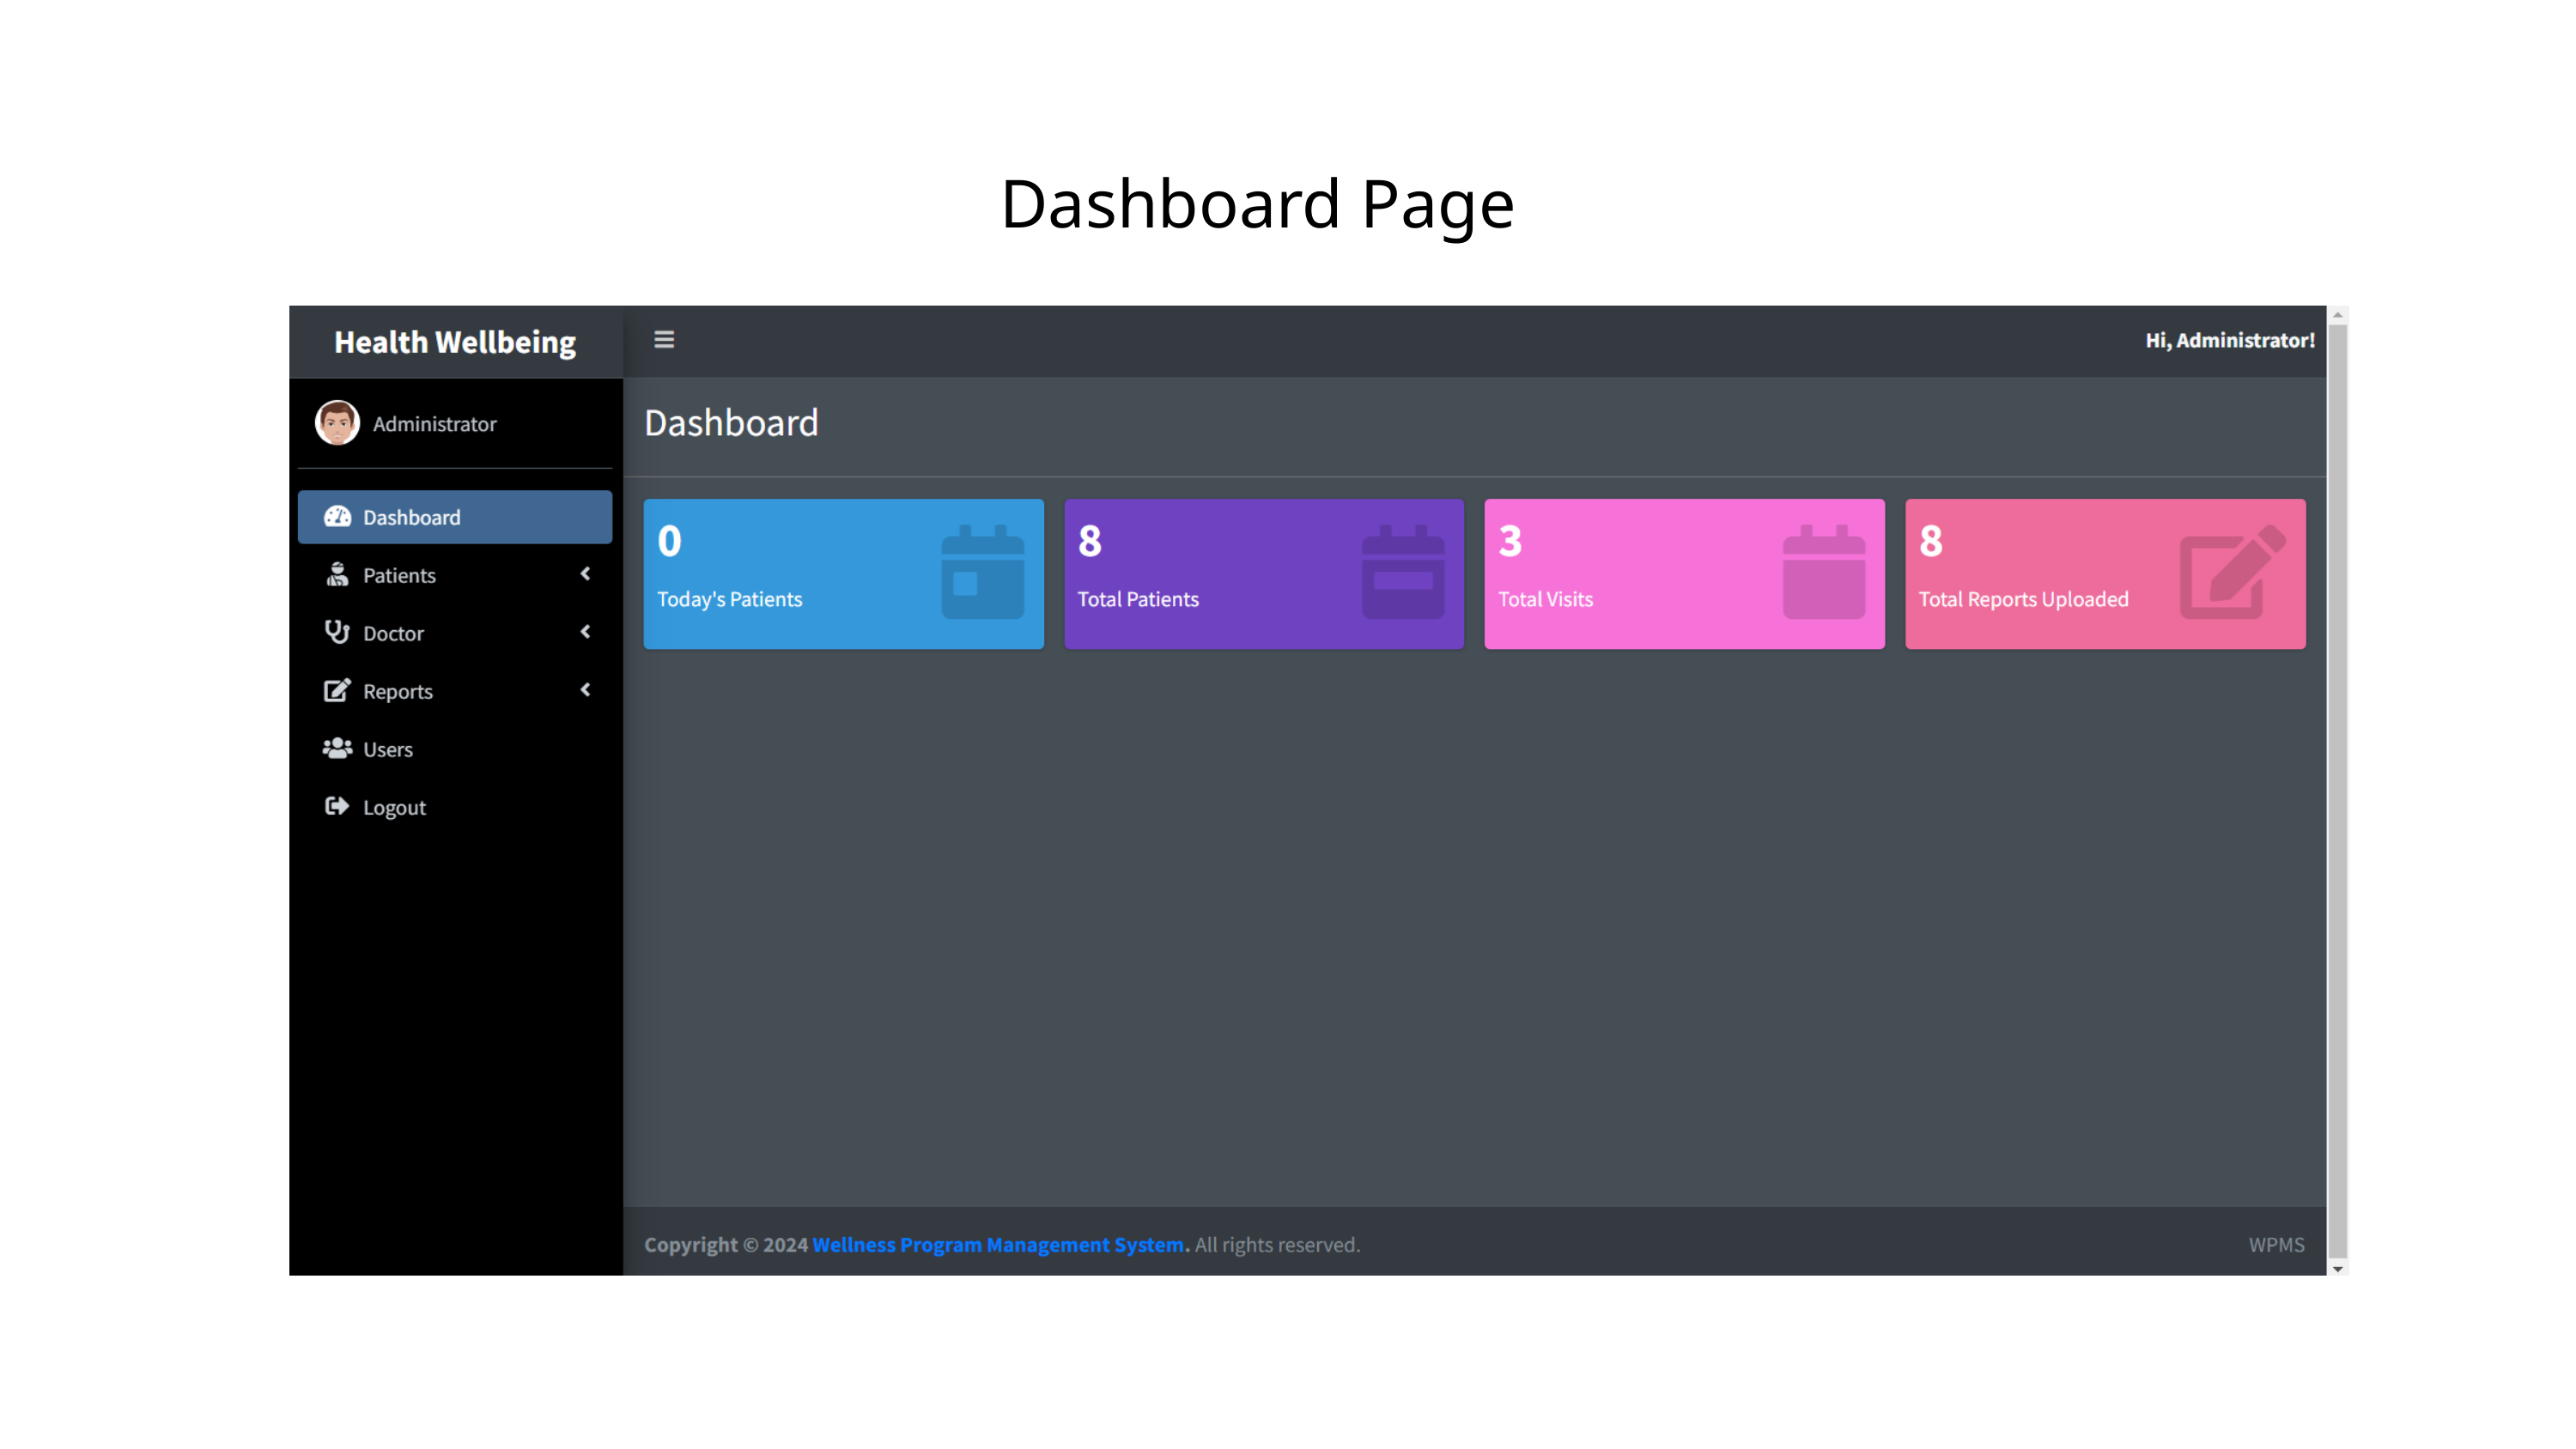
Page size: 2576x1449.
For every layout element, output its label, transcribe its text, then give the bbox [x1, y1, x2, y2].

text_box Dashboard Page [987, 155, 1771, 248]
picture [289, 306, 2349, 1276]
